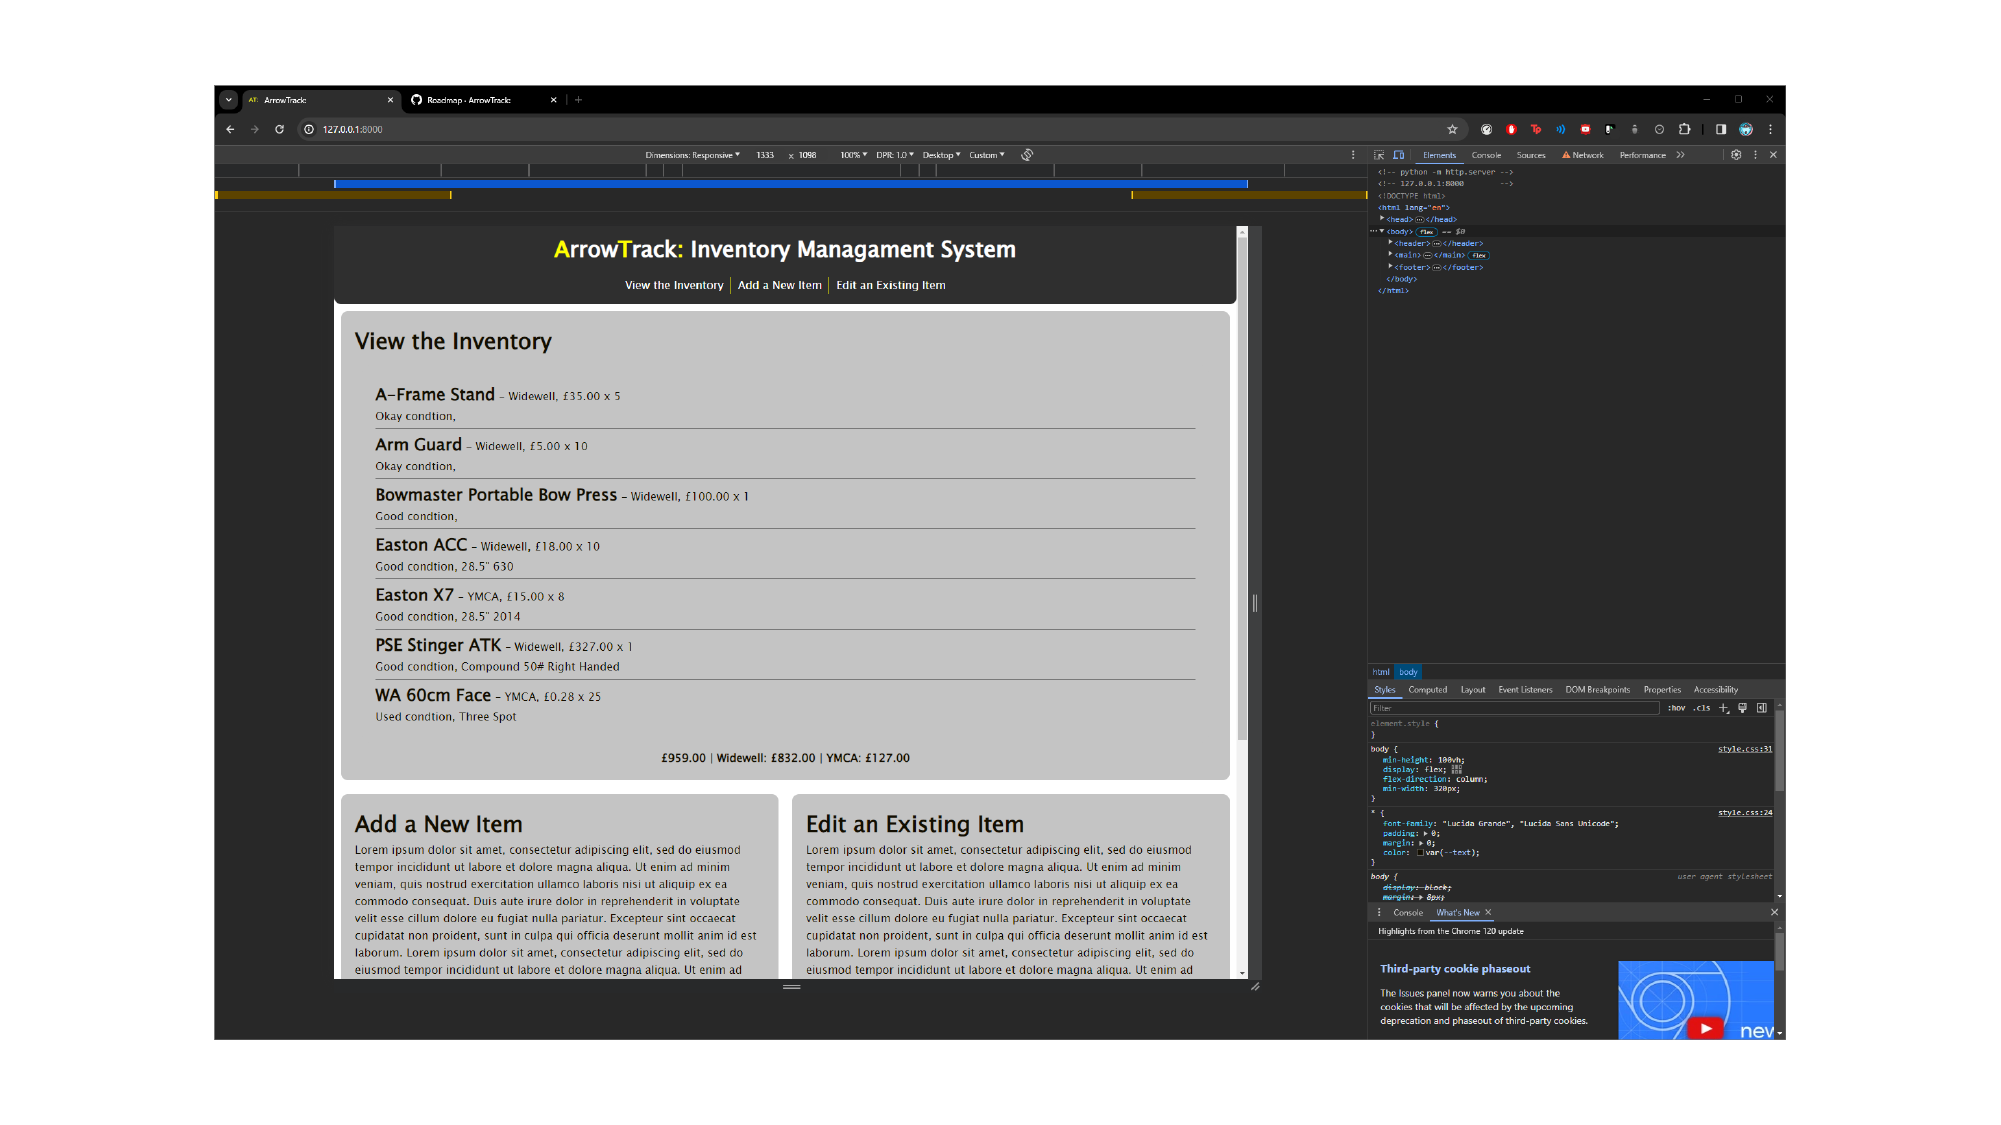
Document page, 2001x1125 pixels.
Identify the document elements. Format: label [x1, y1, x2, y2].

list [214, 85, 1786, 1040]
